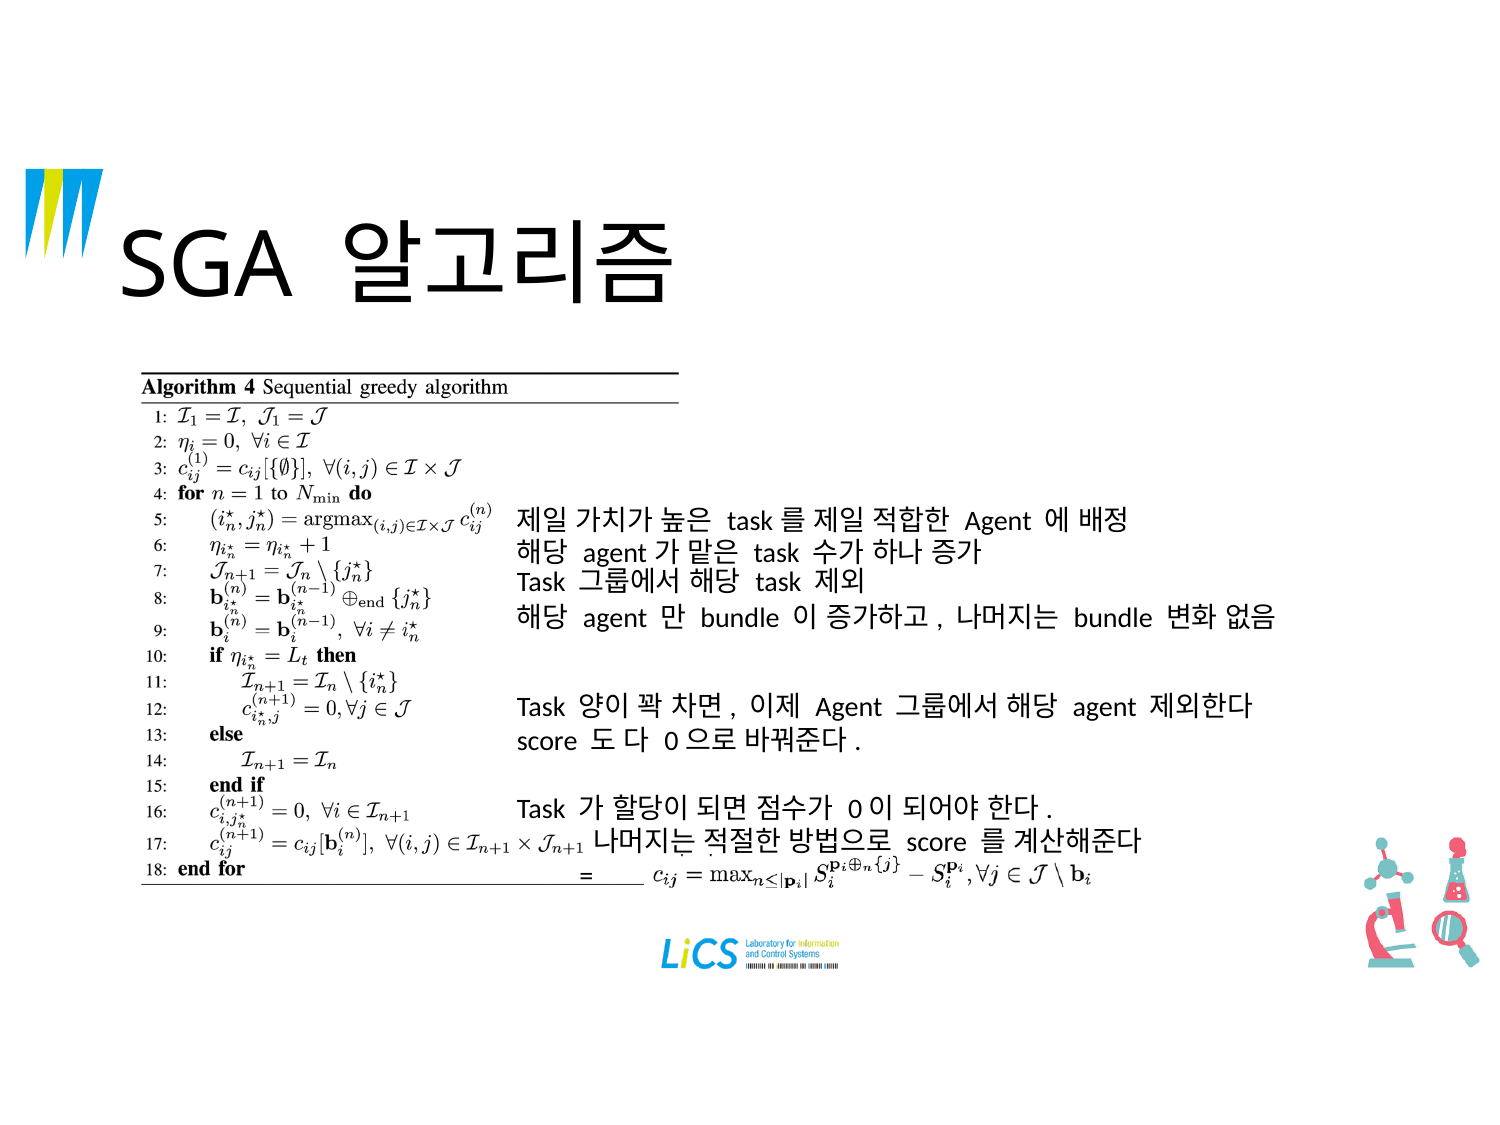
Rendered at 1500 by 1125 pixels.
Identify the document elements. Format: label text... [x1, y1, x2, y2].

text_box Task 양이 꽉 차면, 이제 Agent 그룹에서 해당 agent 제외한다 score 도 다 0으로 바꿔준다. Task 가 할당이 되면 점수가 0이 되어야 한다. 나머지는 적절한 방법으로 score 를 계산해준다 = [502, 681, 1329, 933]
text_box Task 그룹에서 해당 task 제외 [686, 556, 1294, 591]
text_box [25, 168, 104, 259]
picture [1349, 830, 1488, 971]
text_box 해당 agent 만 bundle 이 증가하고, 나머지는 bundle 변화 없음 [686, 591, 1329, 640]
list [126, 365, 686, 901]
picture [644, 854, 1095, 888]
text_box 제일 가치가 높은 task를 제일 적합한 Agent 에 배정 [686, 494, 1294, 526]
title SGA 알고리즘 [103, 185, 1397, 349]
text_box 해당 agent가 맡은 task 수가 하나 증가 [686, 526, 1294, 556]
picture [660, 933, 840, 974]
